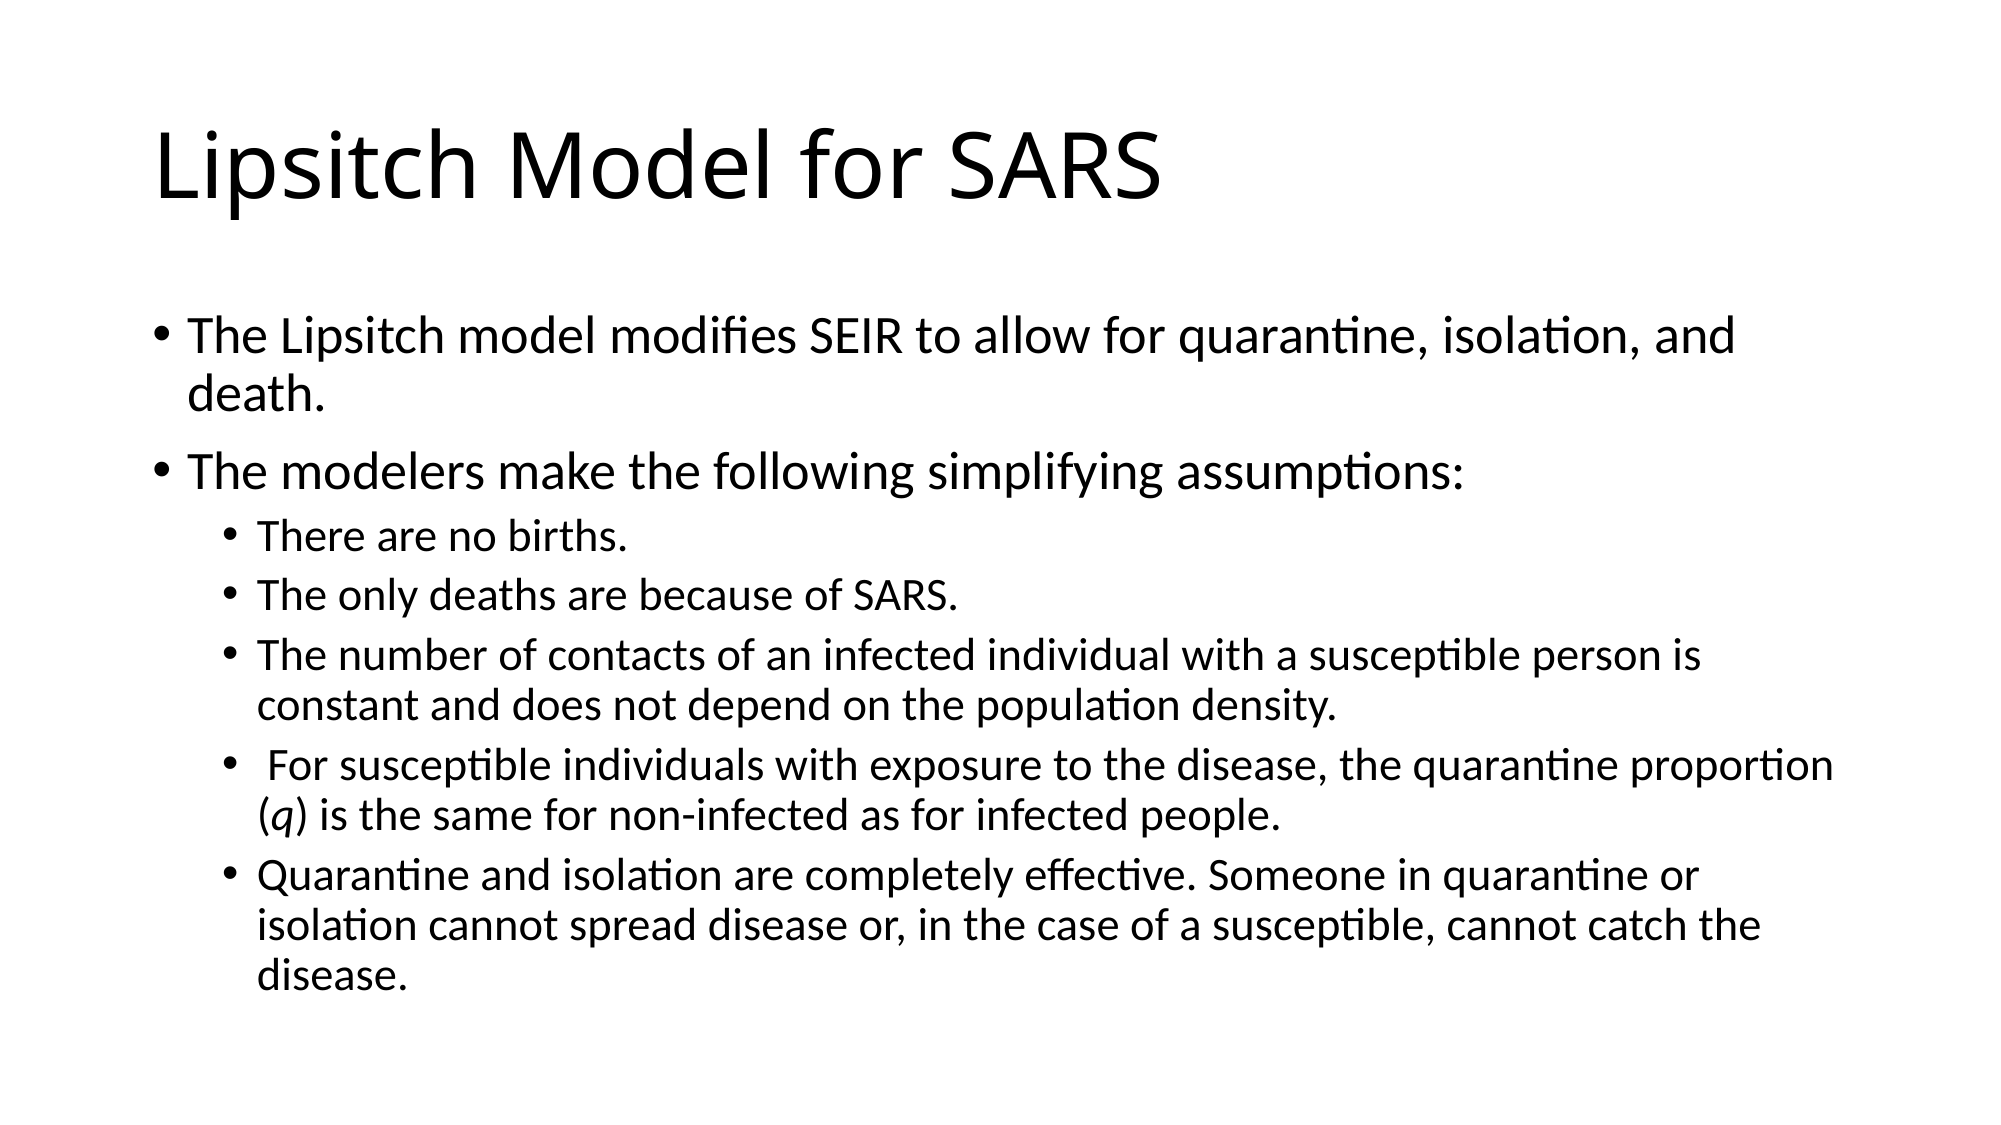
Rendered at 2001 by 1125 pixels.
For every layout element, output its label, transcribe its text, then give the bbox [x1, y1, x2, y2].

text_box Lipsitch Model for SARS [137, 59, 1863, 278]
text_box The Lipsitch model modifies SEIR to allow for quarantine, isolation, and death. The modelers make the following simplifying assumptions: There are no births. The only deaths are because of SARS. The number of contacts of an infected individual with a susceptible person is constant and does not depend on the population density. For susceptible individuals with exposure to the disease, the quarantine proportion (q) is the same for non-infected as for infected people. Quarantine and isolation are completely effective. Someone in quarantine or isolation cannot spread disease or, in the case of a susceptible, cannot catch the disease. [137, 299, 1863, 1014]
